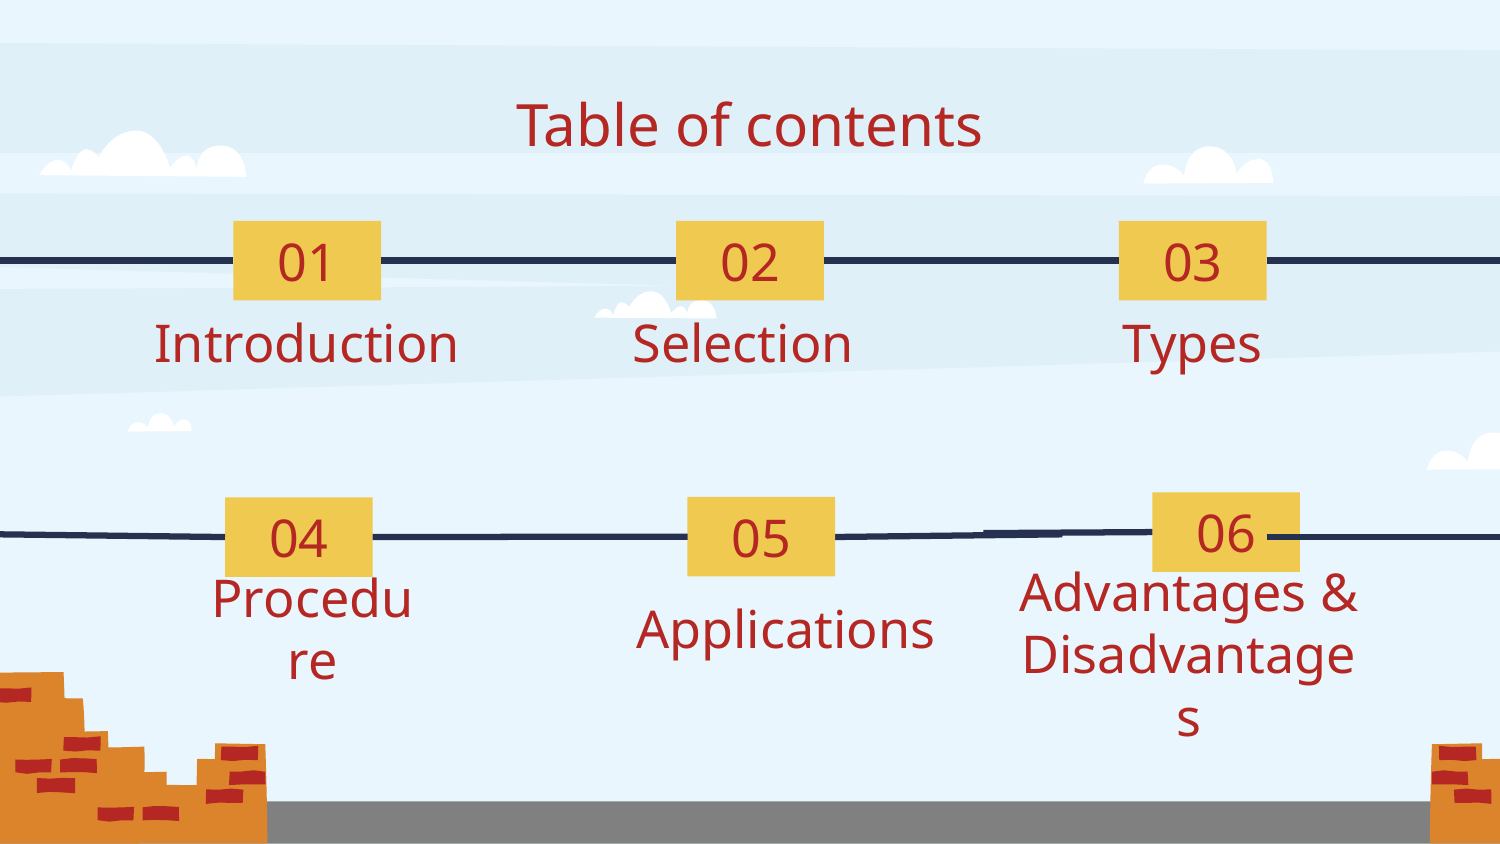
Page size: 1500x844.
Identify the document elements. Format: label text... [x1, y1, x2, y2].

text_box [1429, 671, 1500, 844]
title Advantages & Disadvantages [999, 620, 1379, 685]
title Table of contents [118, 72, 1382, 167]
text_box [0, 534, 226, 538]
text_box 05 [687, 496, 836, 577]
title 06 [1152, 492, 1300, 572]
title 02 [676, 220, 824, 301]
title Selection [560, 309, 940, 374]
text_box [0, 671, 268, 844]
title 03 [1118, 220, 1267, 301]
title 01 [233, 220, 382, 301]
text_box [749, 534, 1063, 539]
text_box Procedure [187, 595, 438, 660]
title Applications [596, 595, 975, 660]
title Introduction [118, 309, 497, 374]
title Types [1003, 309, 1382, 374]
title 04 [225, 497, 373, 577]
